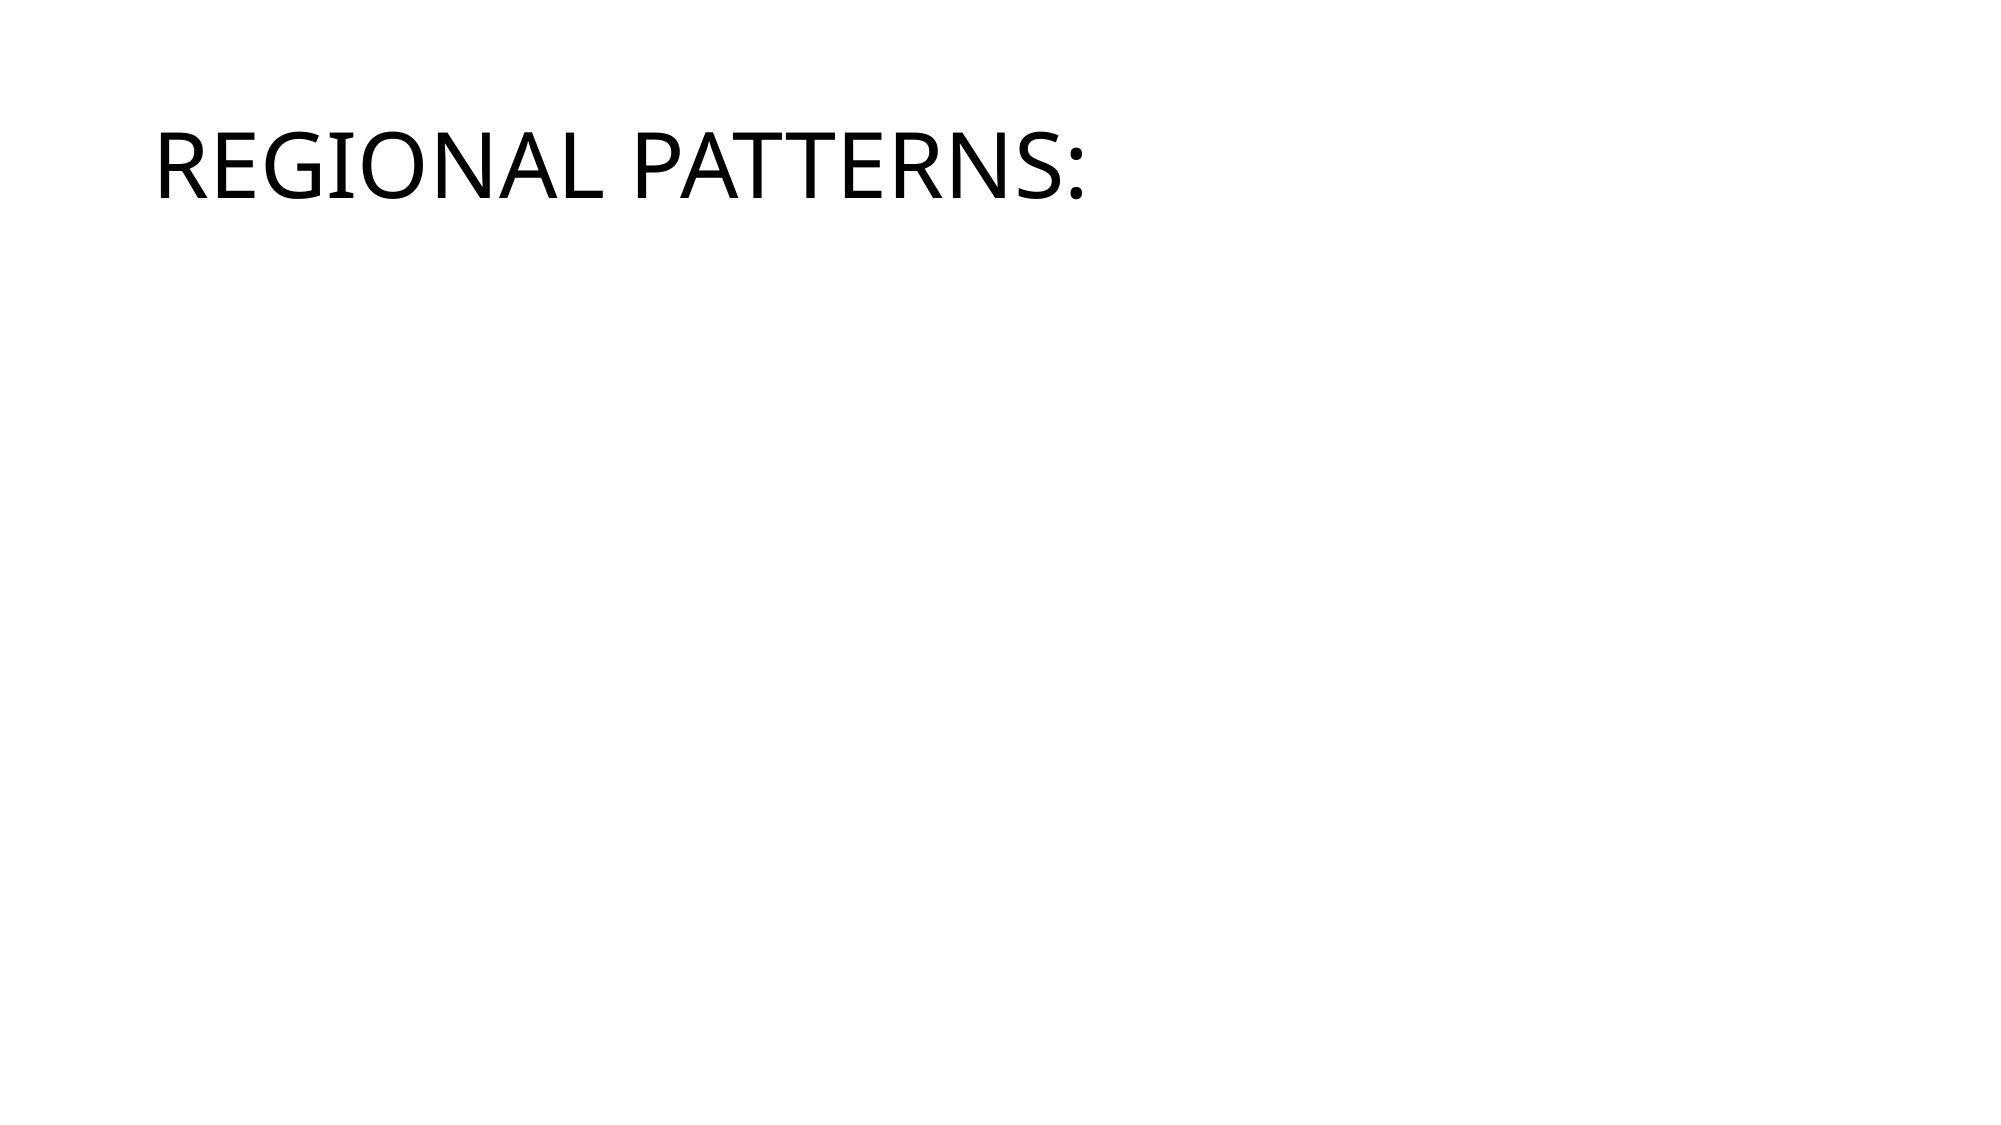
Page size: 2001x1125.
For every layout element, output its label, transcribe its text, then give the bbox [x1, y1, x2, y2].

title REGIONAL PATTERNS: [137, 59, 1863, 278]
